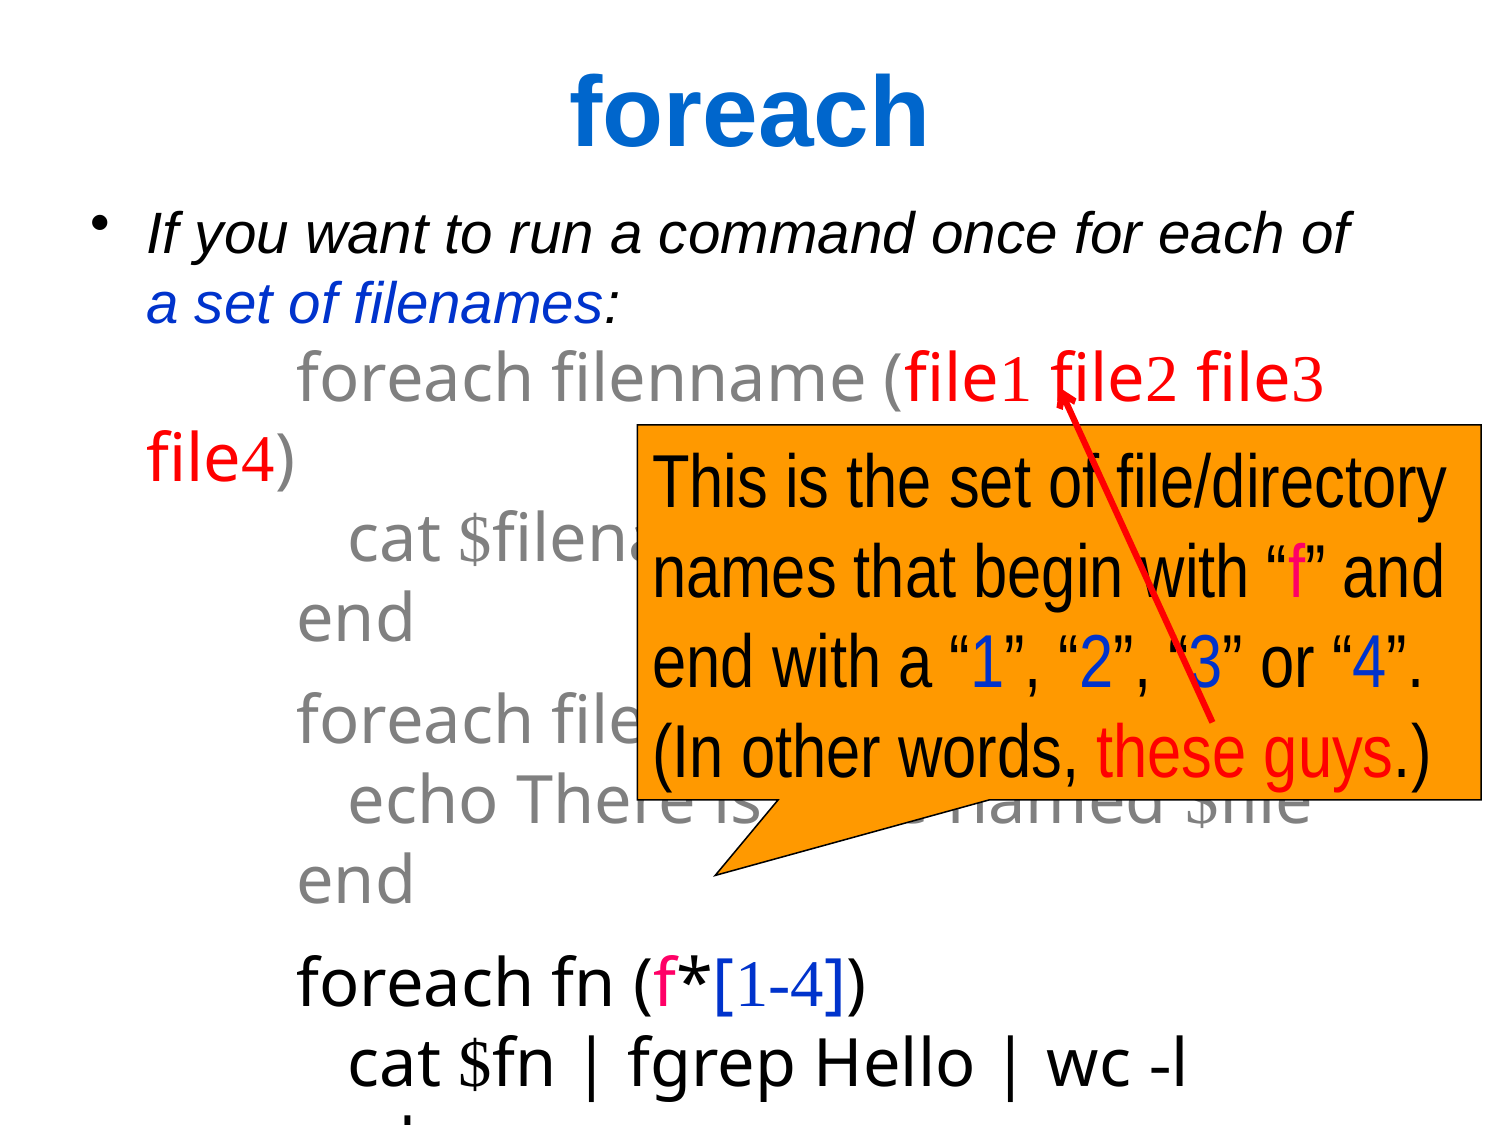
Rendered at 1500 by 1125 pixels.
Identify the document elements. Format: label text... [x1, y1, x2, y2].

text_box This is the set of file/directory names that begin with “f” and end with a “1”, “2”, “3” or “4”. (In other words, these guys.) [637, 424, 1482, 876]
text_box foreach [74, 12, 1425, 200]
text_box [1059, 387, 1213, 723]
list If you want to run a command once for each of a set of filenames: foreach filenname (file1 file2 file3 file4) cat $filename | wc end foreach file(*) echo There is a file named $file end foreach fn (f*[1-4]) cat $fn | fgrep Hello | wc -l end [75, 200, 1425, 1088]
